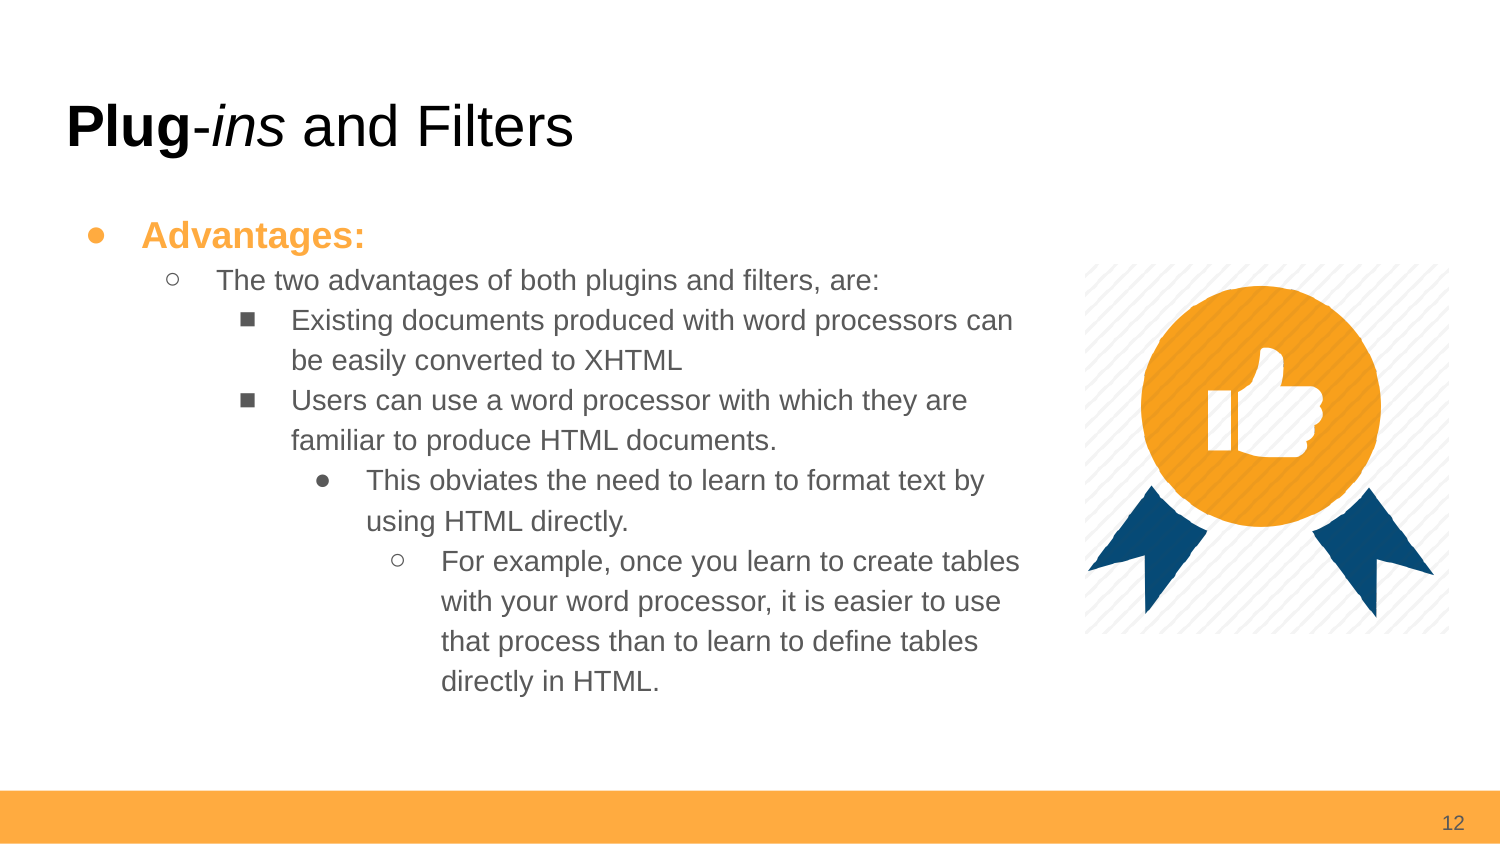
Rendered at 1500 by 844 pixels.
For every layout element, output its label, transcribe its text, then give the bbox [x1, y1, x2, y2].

title Plug-ins and Filters [51, 72, 1449, 167]
picture [1084, 264, 1450, 635]
list Advantages: The two advantages of both plugins and filters, are: Existing documents produced with word processors can be easily converted to XHTML Users can use a word processor with which they are familiar to produce HTML documents. This obviates the need to learn to format text by using HTML directly. For example, once you learn to create tables with your word processor, it is easier to use that process than to learn to define tables directly in HTML. [51, 189, 1054, 750]
slide_number 12 [1389, 789, 1480, 844]
